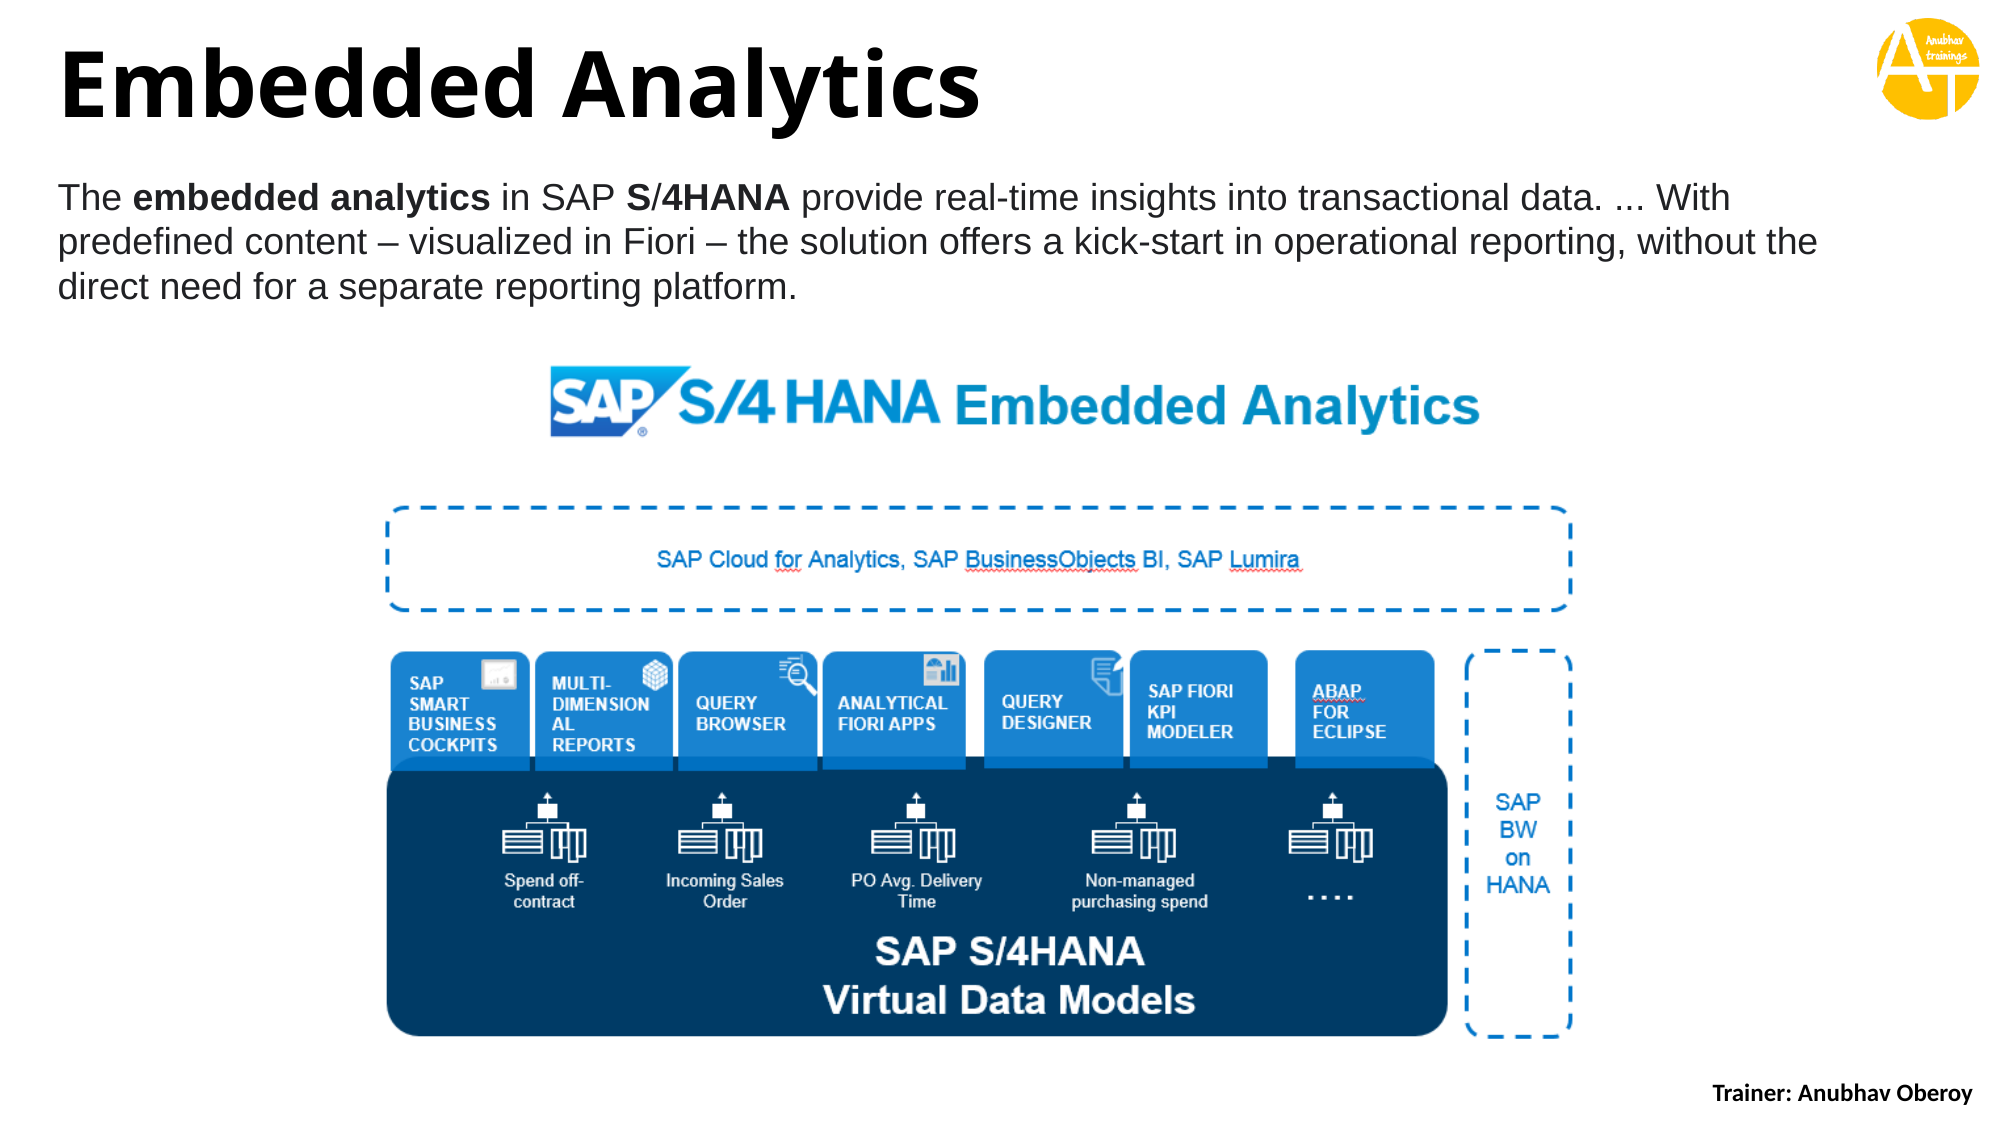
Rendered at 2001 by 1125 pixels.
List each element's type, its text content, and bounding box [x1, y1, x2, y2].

text_box The embedded analytics in SAP S/4HANA provide real-time insights into transactional data. ... With predefined content – visualized in Fiori – the solution offers a kick-start in operational reporting, without the direct need for a separate reporting platform. [42, 165, 1904, 315]
footer Trainer: Anubhav Oberoy [1660, 1074, 2000, 1108]
picture [1866, 11, 1985, 128]
picture [295, 326, 1608, 1060]
text_box Embedded Analytics [42, 30, 1896, 148]
